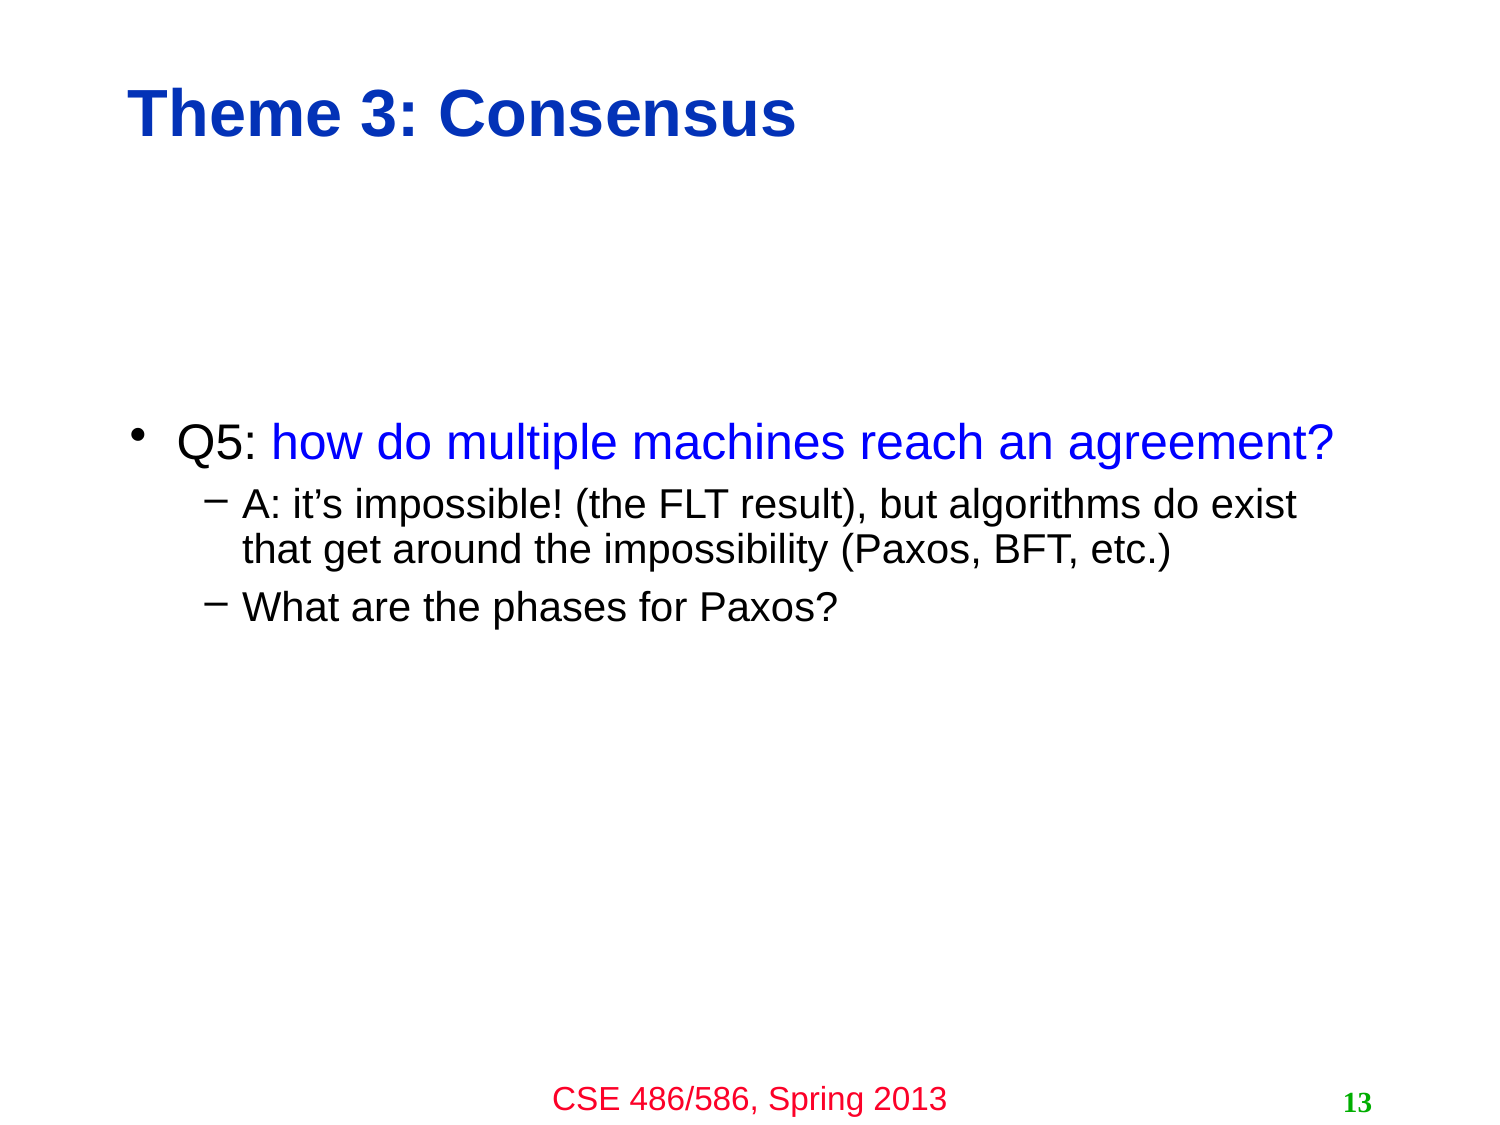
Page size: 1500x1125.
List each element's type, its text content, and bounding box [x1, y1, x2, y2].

list Q5: how do multiple machines reach an agreement? A: it’s impossible! (the FLT result), but algorithms do exist that get around the impossibility (Paxos, BFT, etc.) What are the phases for Paxos? [114, 195, 1376, 1005]
slide_number 13 [1074, 1076, 1388, 1125]
title Theme 3: Consensus [112, 53, 1310, 176]
